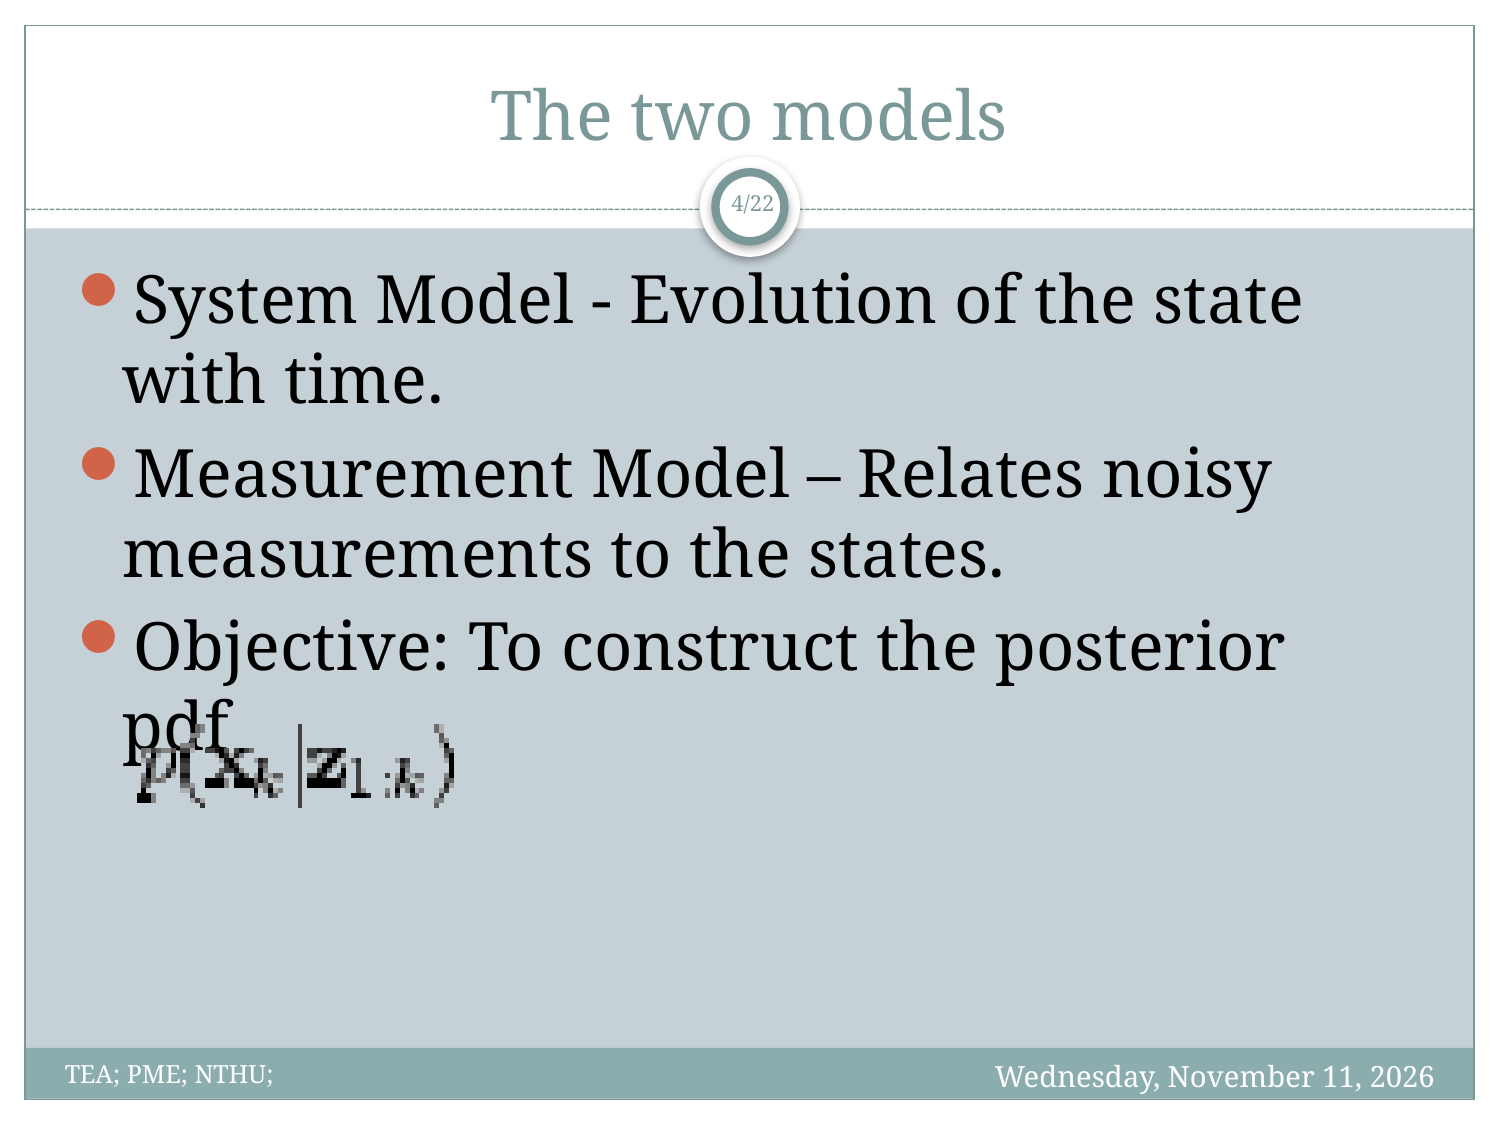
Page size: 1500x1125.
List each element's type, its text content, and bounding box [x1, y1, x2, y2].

footer TEA; PME; NTHU; [50, 1051, 638, 1112]
list System Model - Evolution of the state with time. Measurement Model – Relates noisy measurements to the states. Objective: To construct the posterior pdf [62, 249, 1425, 1038]
title The two models [49, 37, 1450, 162]
slide_number 4/22 [715, 168, 791, 241]
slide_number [950, 1050, 1450, 1111]
picture [137, 724, 459, 813]
